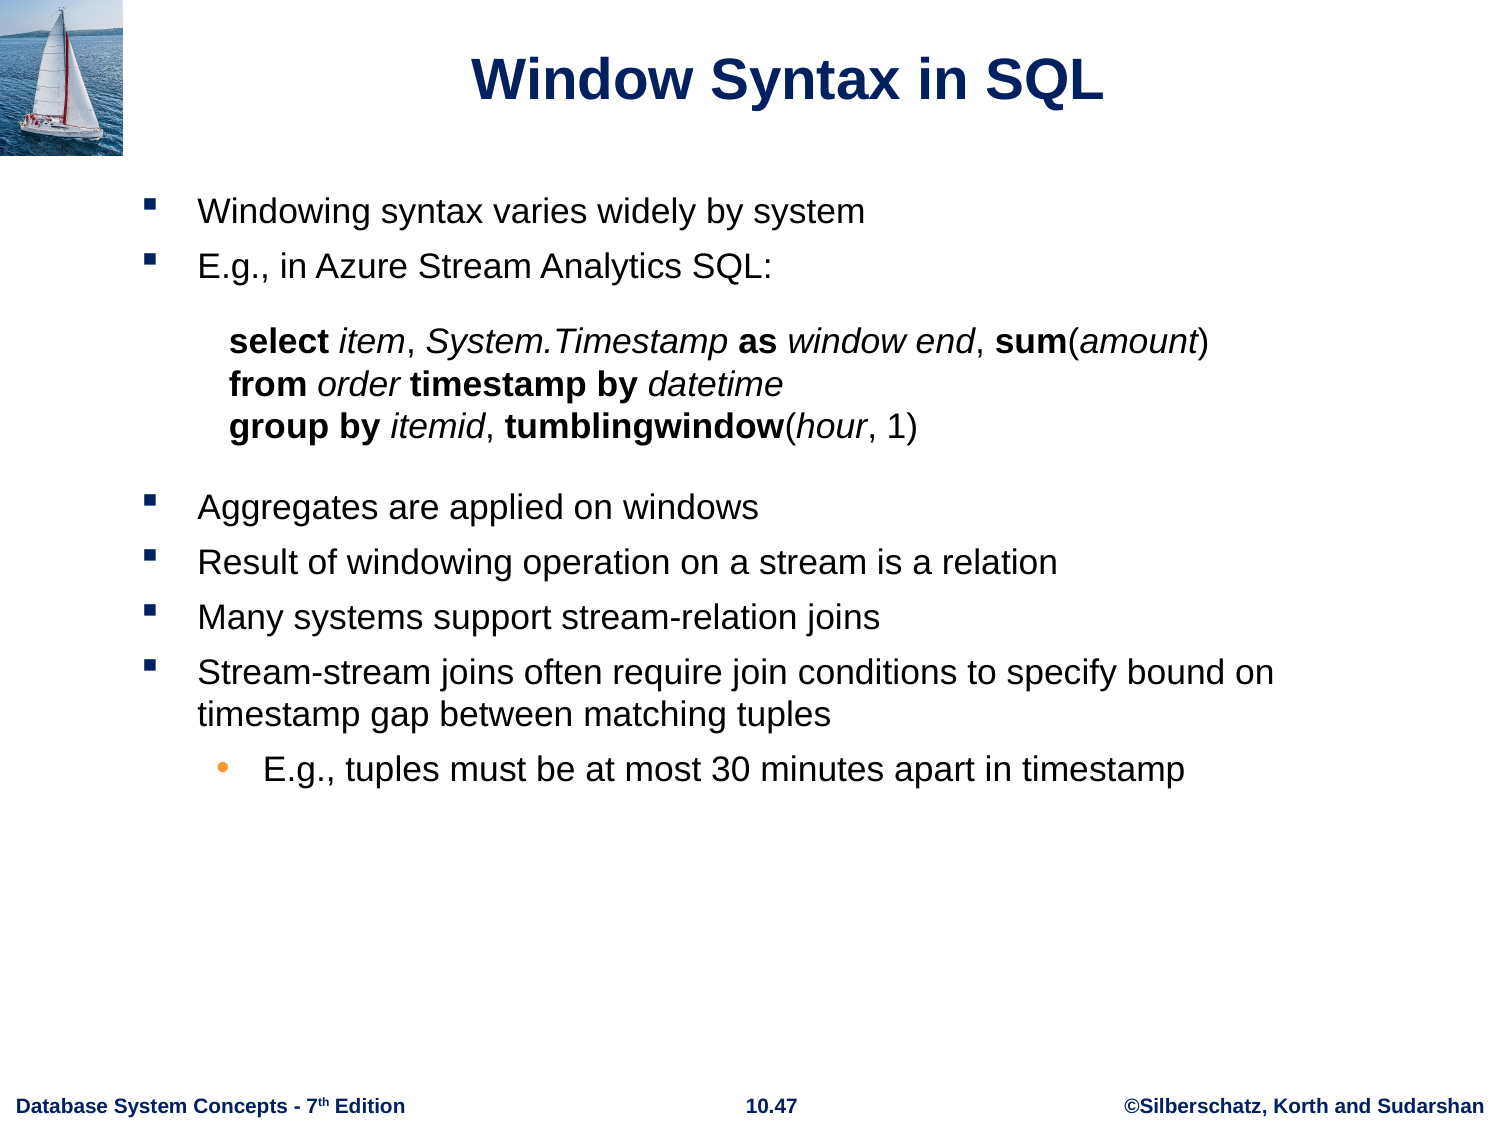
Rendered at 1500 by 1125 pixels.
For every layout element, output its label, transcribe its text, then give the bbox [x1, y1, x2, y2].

picture [0, 0, 123, 156]
title Window Syntax in SQL [125, 18, 1452, 120]
list Windowing syntax varies widely by system E.g., in Azure Stream Analytics SQL: select item, System.Timestamp as window end, sum(amount) from order timestamp by datetime group by itemid, tumblingwindow(hour, 1) Aggregates are applied on windows Result of windowing operation on a stream is a relation Many systems support stream-relation joins Stream-stream joins often require join conditions to specify bound on timestamp gap between matching tuples E.g., tuples must be at most 30 minutes apart in timestamp [126, 180, 1384, 844]
